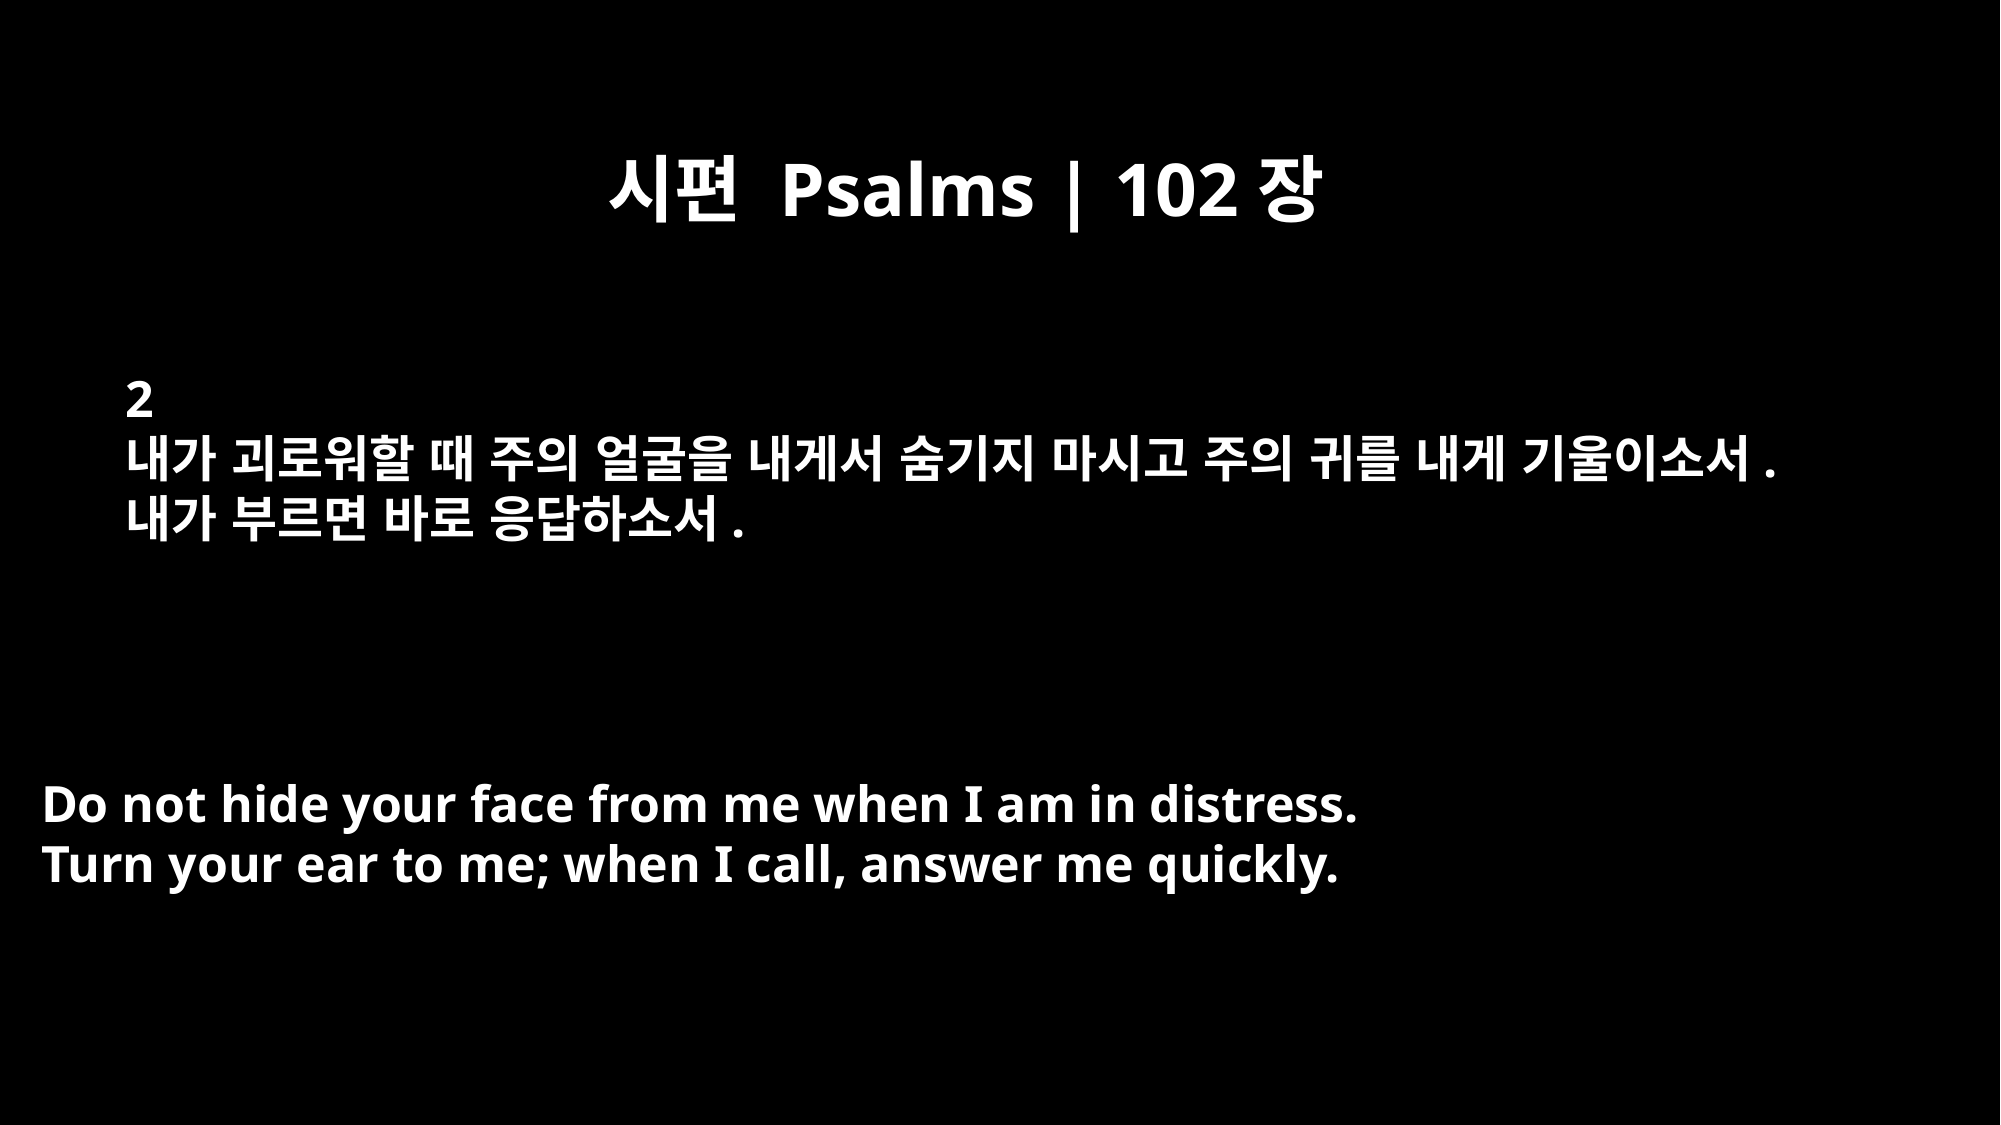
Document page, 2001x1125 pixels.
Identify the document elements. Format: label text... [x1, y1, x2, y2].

text_box Do not hide your face from me when I am in distress. Turn your ear to me; when I call, answer me quickly. [26, 764, 1387, 900]
text_box 2 내가 괴로워할 때 주의 얼굴을 내게서 숨기지 마시고 주의 귀를 내게 기울이소서. 내가 부르면 바로 응답하소서. [110, 359, 1806, 555]
text_box 시편 Psalms | 102장 [592, 136, 1340, 239]
